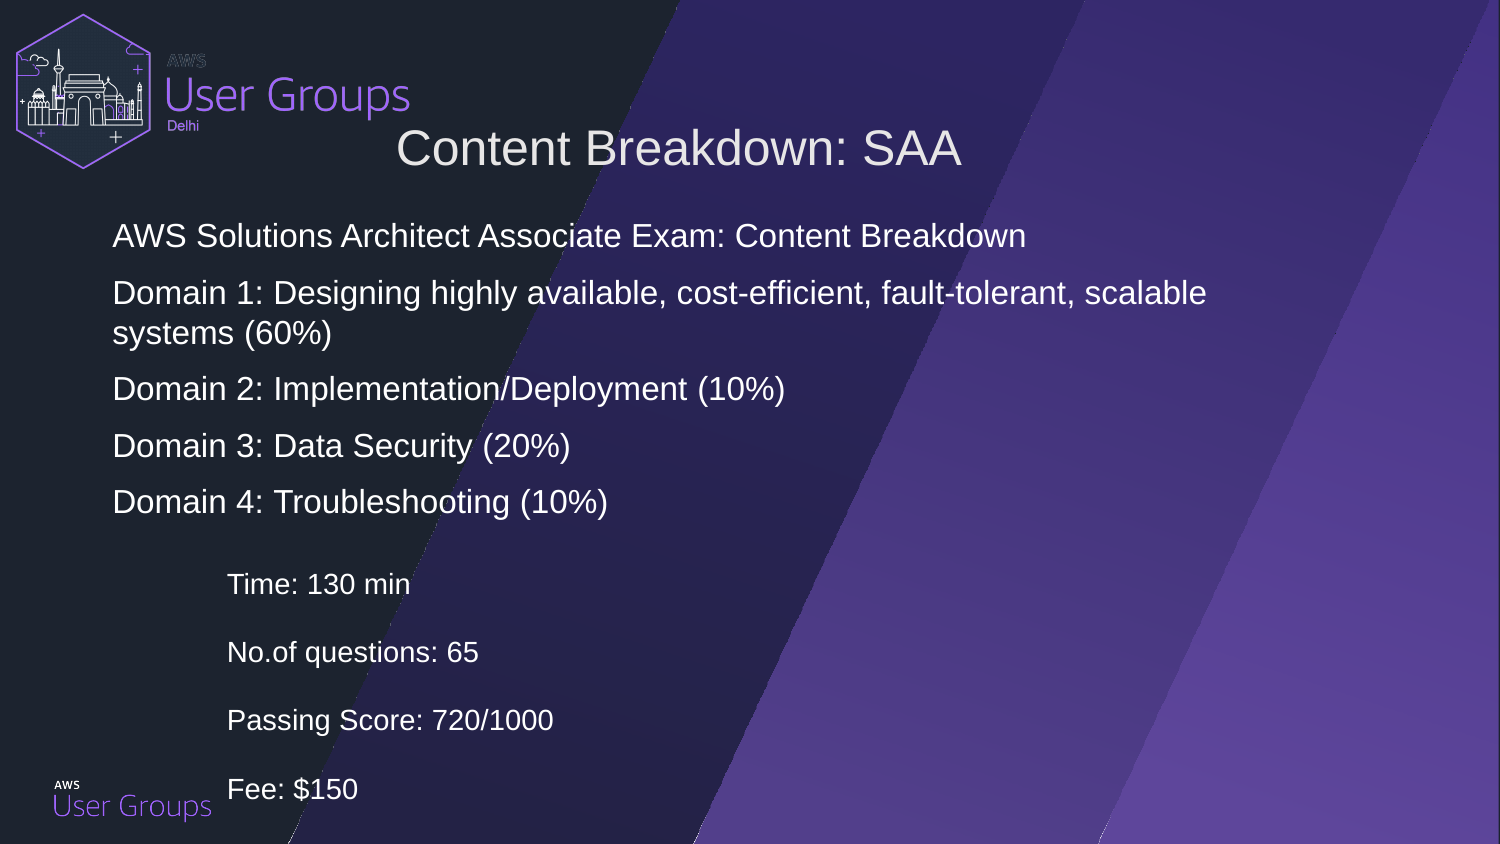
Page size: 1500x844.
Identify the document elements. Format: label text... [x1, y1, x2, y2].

text_box AWS Solutions Architect Associate Exam: Content Breakdown Domain 1: Designing highly available, cost-efficient, fault-tolerant, scalable systems (60%) Domain 2: Implementation/Deployment (10%) Domain 3: Data Security (20%) Domain 4: Troubleshooting (10%) [97, 207, 1315, 528]
text_box Content Breakdown: SAA [429, 22, 1326, 195]
picture [0, 0, 1499, 844]
text_box Time: 130 min No.of questions: 65 Passing Score: 720/1000 Fee: $150 [212, 557, 1181, 813]
picture [33, 774, 230, 843]
